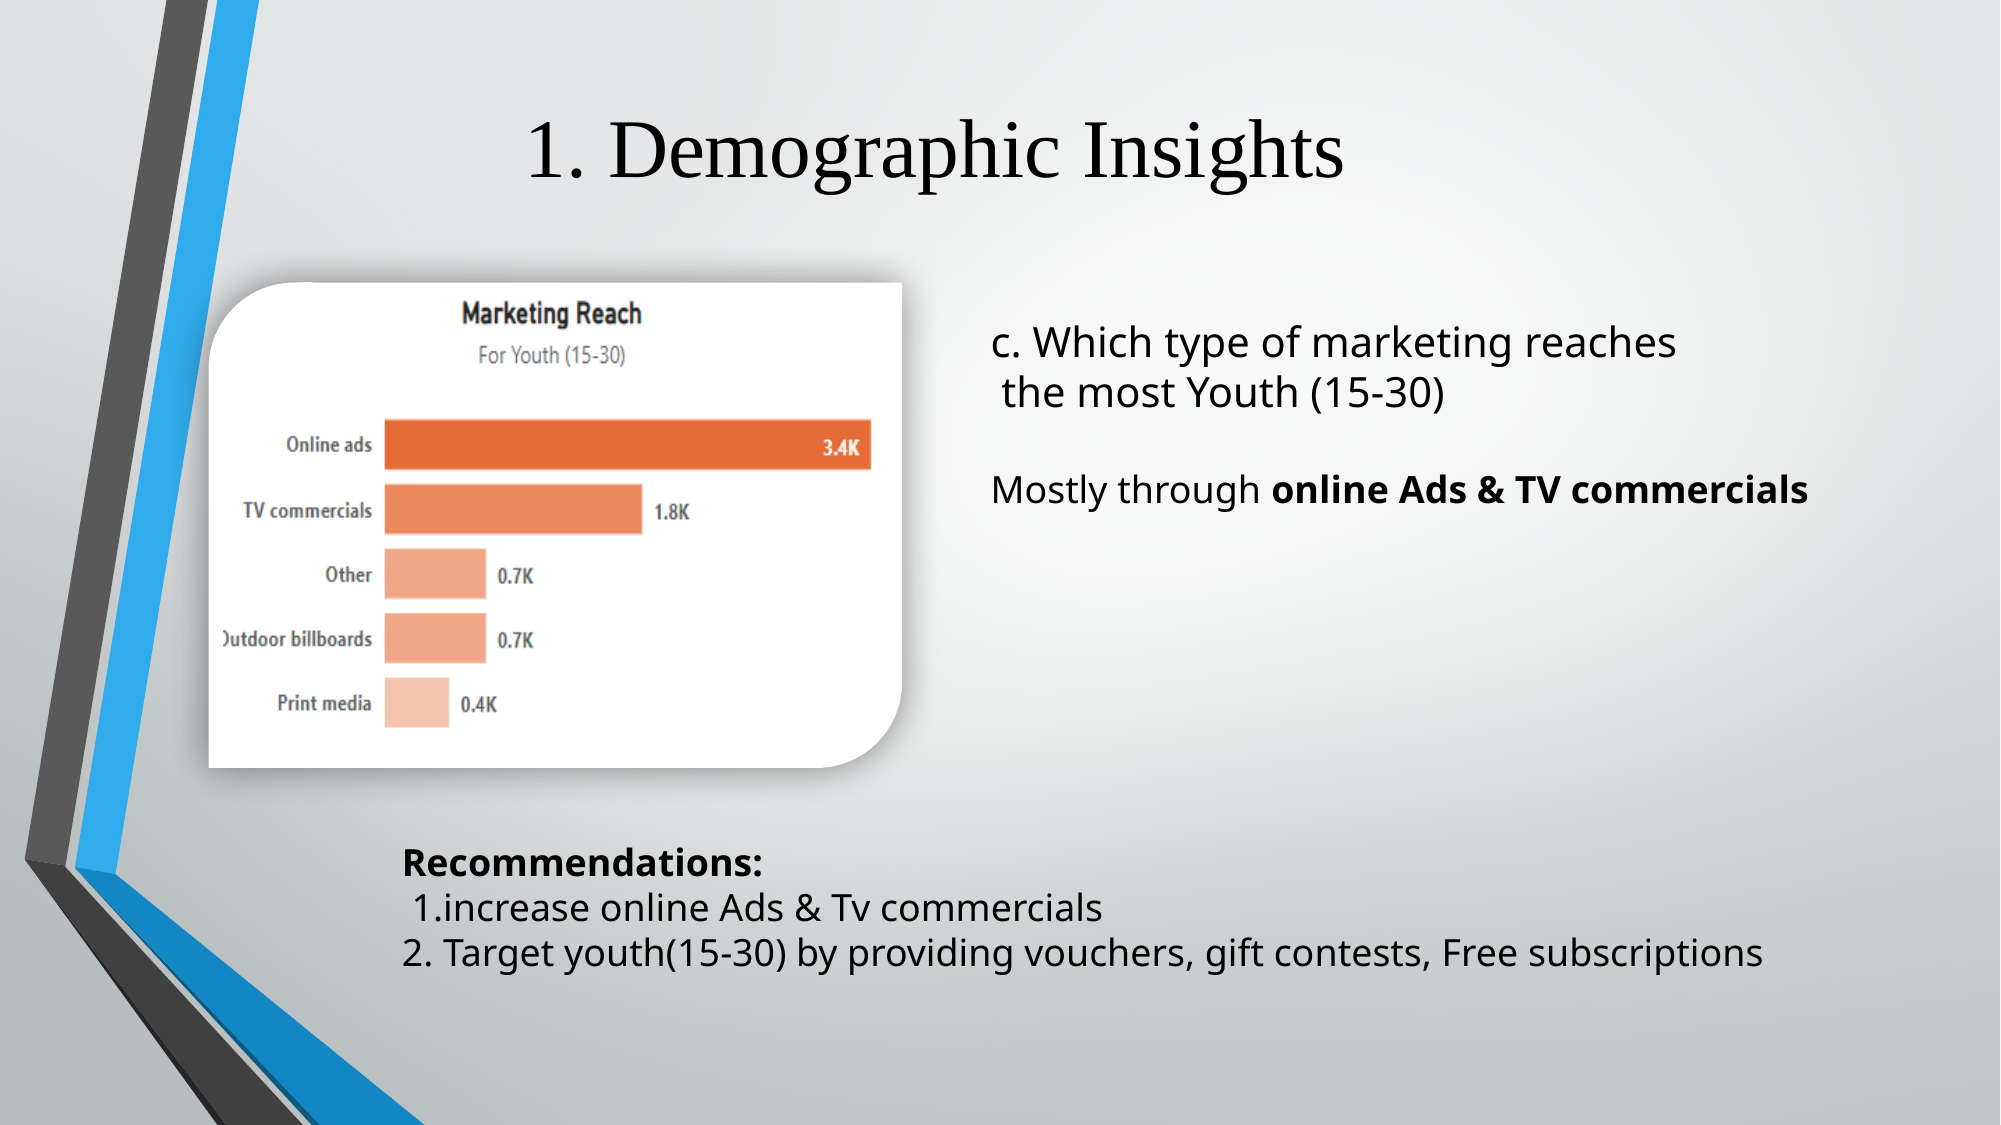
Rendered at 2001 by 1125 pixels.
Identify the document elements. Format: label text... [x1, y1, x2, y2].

text_box 1. Demographic Insights [329, 87, 1543, 202]
text_box c. Which type of marketing reaches the most Youth (15-30) Mostly through online Ads & TV commercials [975, 308, 2000, 518]
text_box Recommendations: 1.increase online Ads & Tv commercials 2. Target youth(15-30) by providing vouchers, gift contests, Free subscriptions [387, 831, 1918, 981]
picture [215, 289, 896, 761]
